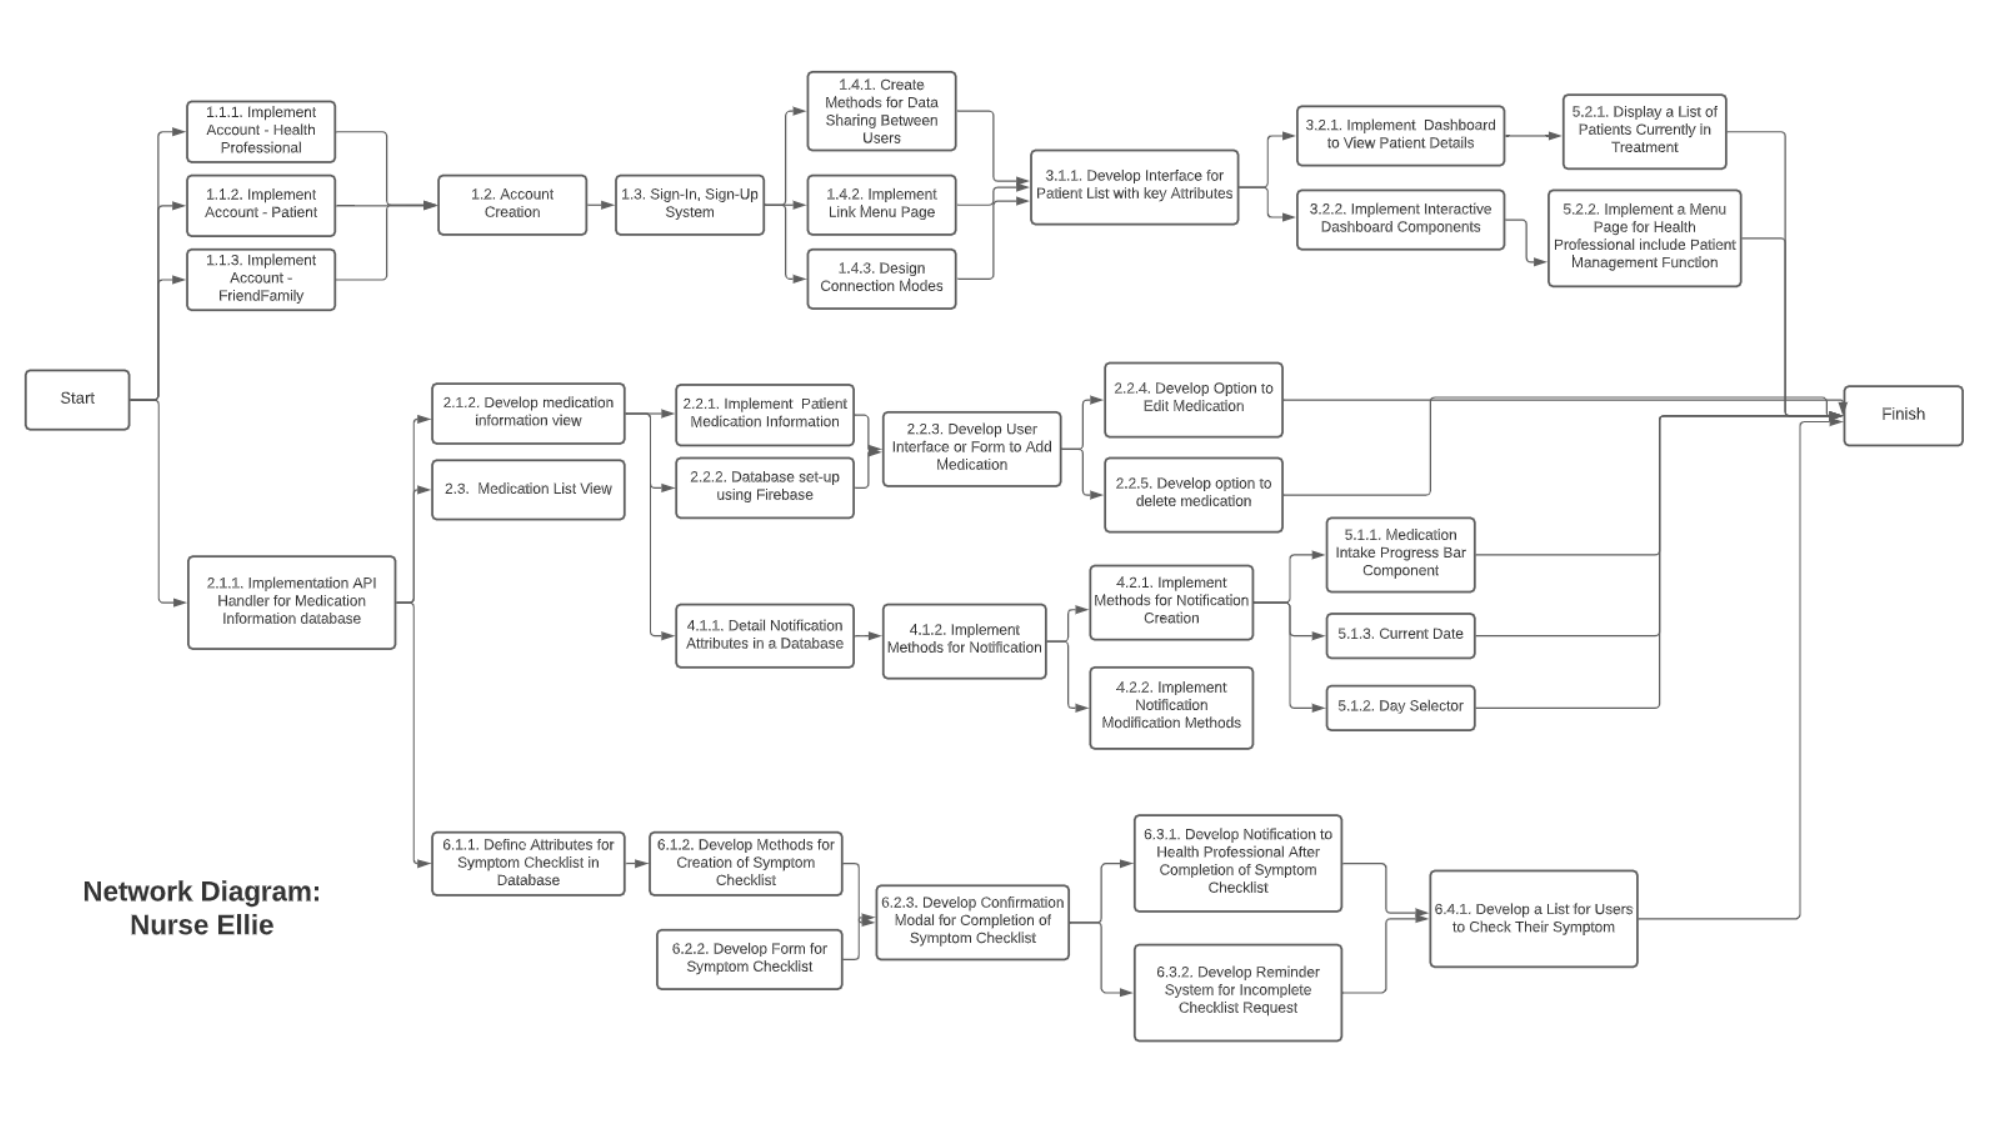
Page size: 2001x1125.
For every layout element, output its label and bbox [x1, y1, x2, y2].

list [11, 61, 1989, 1064]
